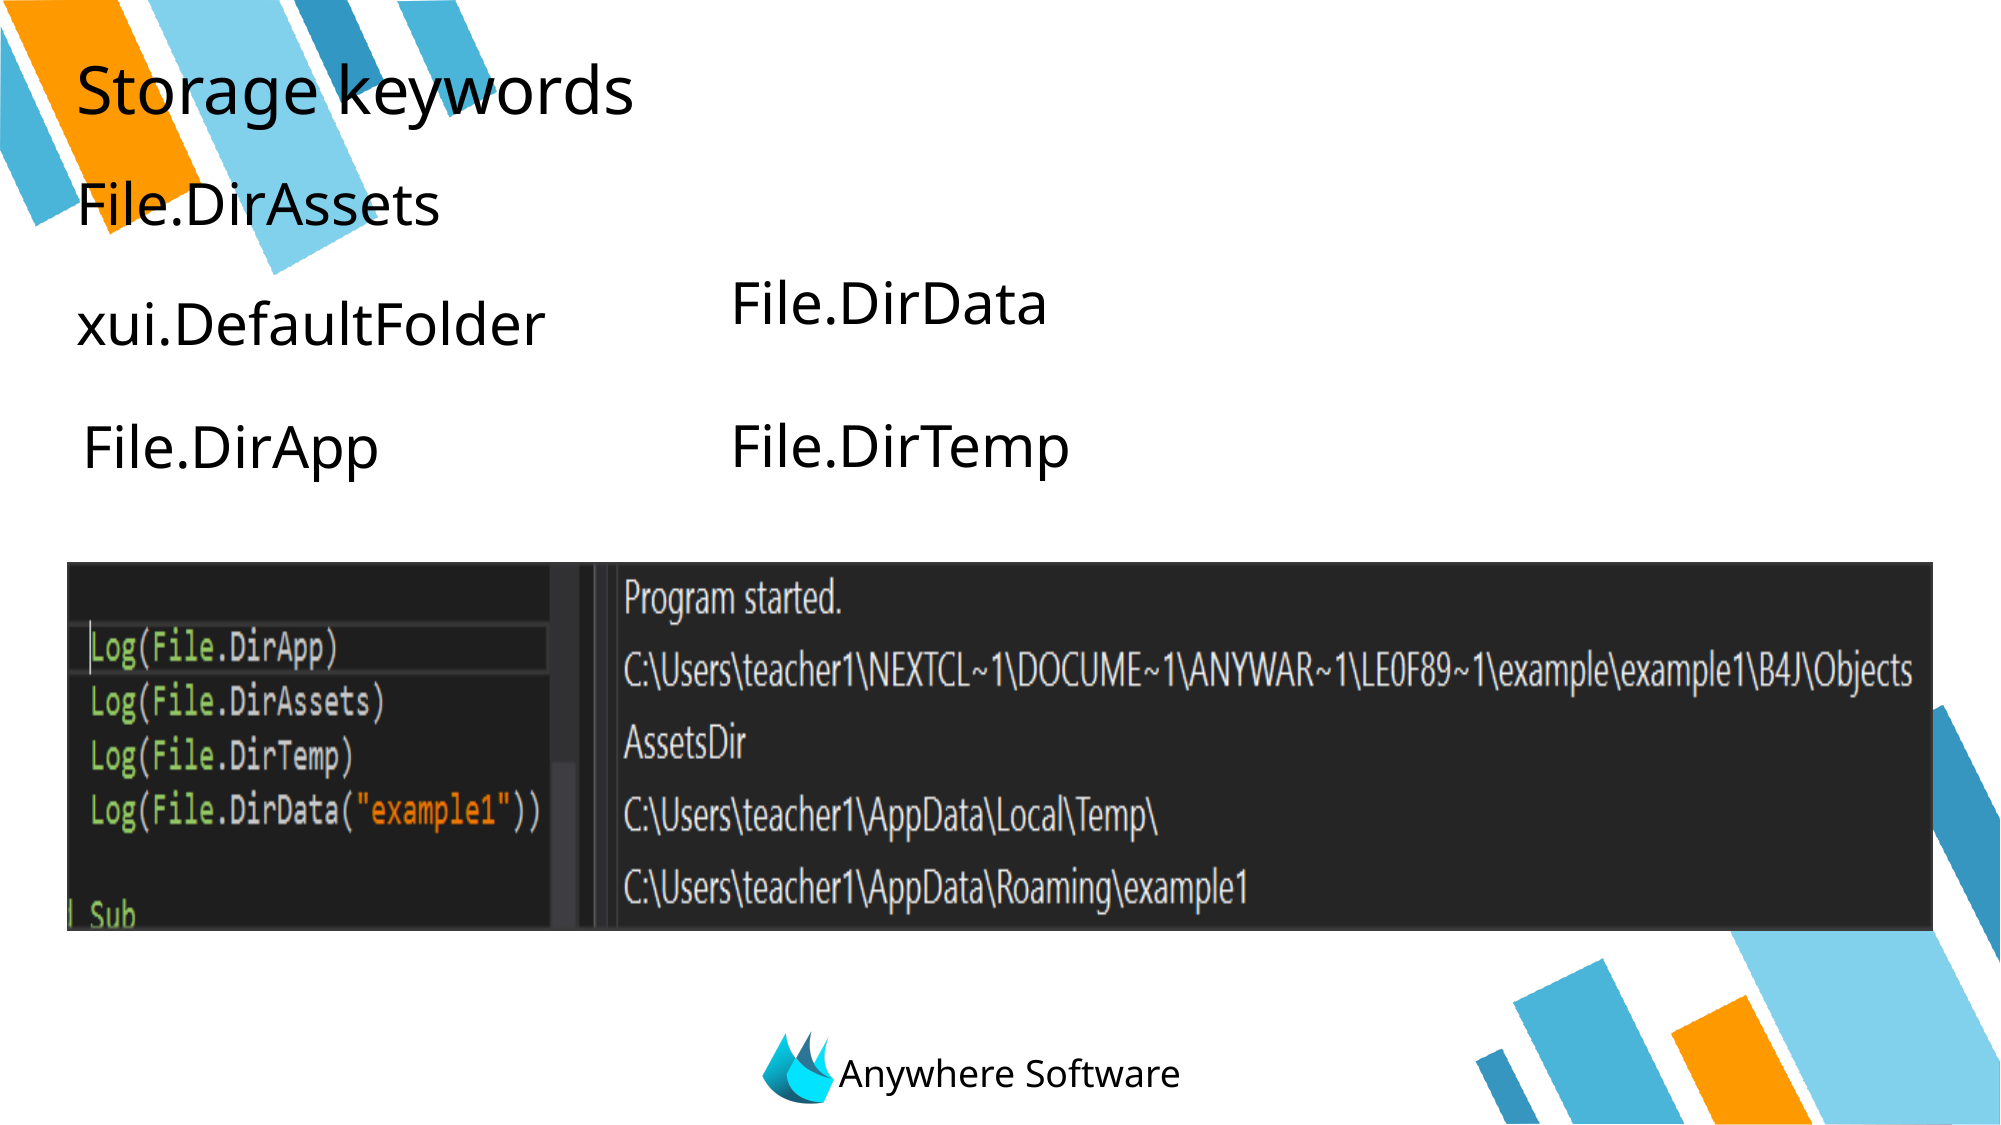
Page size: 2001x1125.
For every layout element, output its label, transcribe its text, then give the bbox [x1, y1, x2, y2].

text_box File.DirTemp [715, 401, 1352, 487]
text_box File.DirAssets [61, 159, 698, 245]
picture [0, 0, 2000, 1125]
title Storage keywords [61, 22, 1863, 165]
text_box xui.DefaultFolder [61, 279, 698, 364]
text_box File.DirData [715, 258, 1352, 344]
text_box File.DirApp [67, 403, 704, 488]
